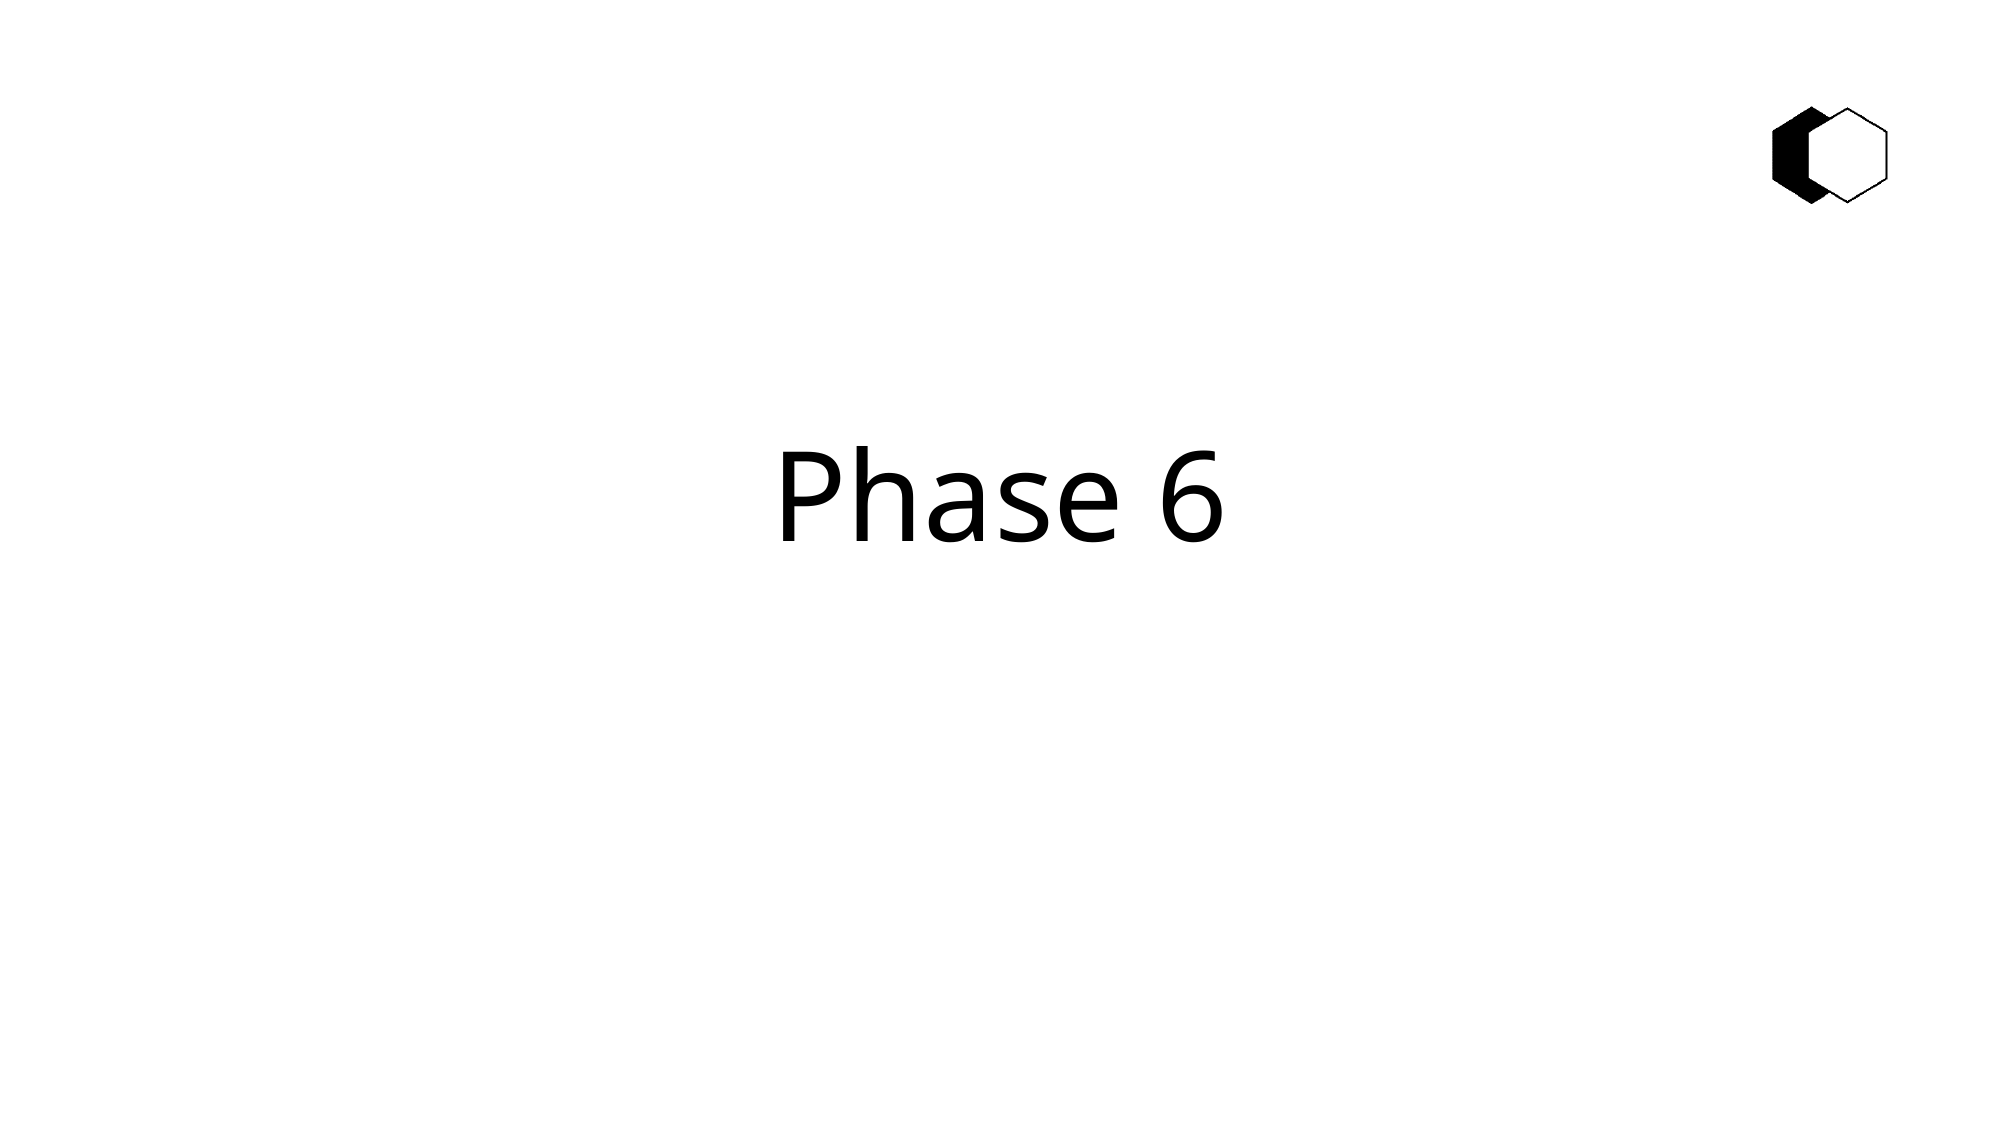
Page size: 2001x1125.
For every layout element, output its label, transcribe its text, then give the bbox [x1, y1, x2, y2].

picture [1651, 65, 2000, 262]
title Phase 6 [249, 184, 1750, 576]
